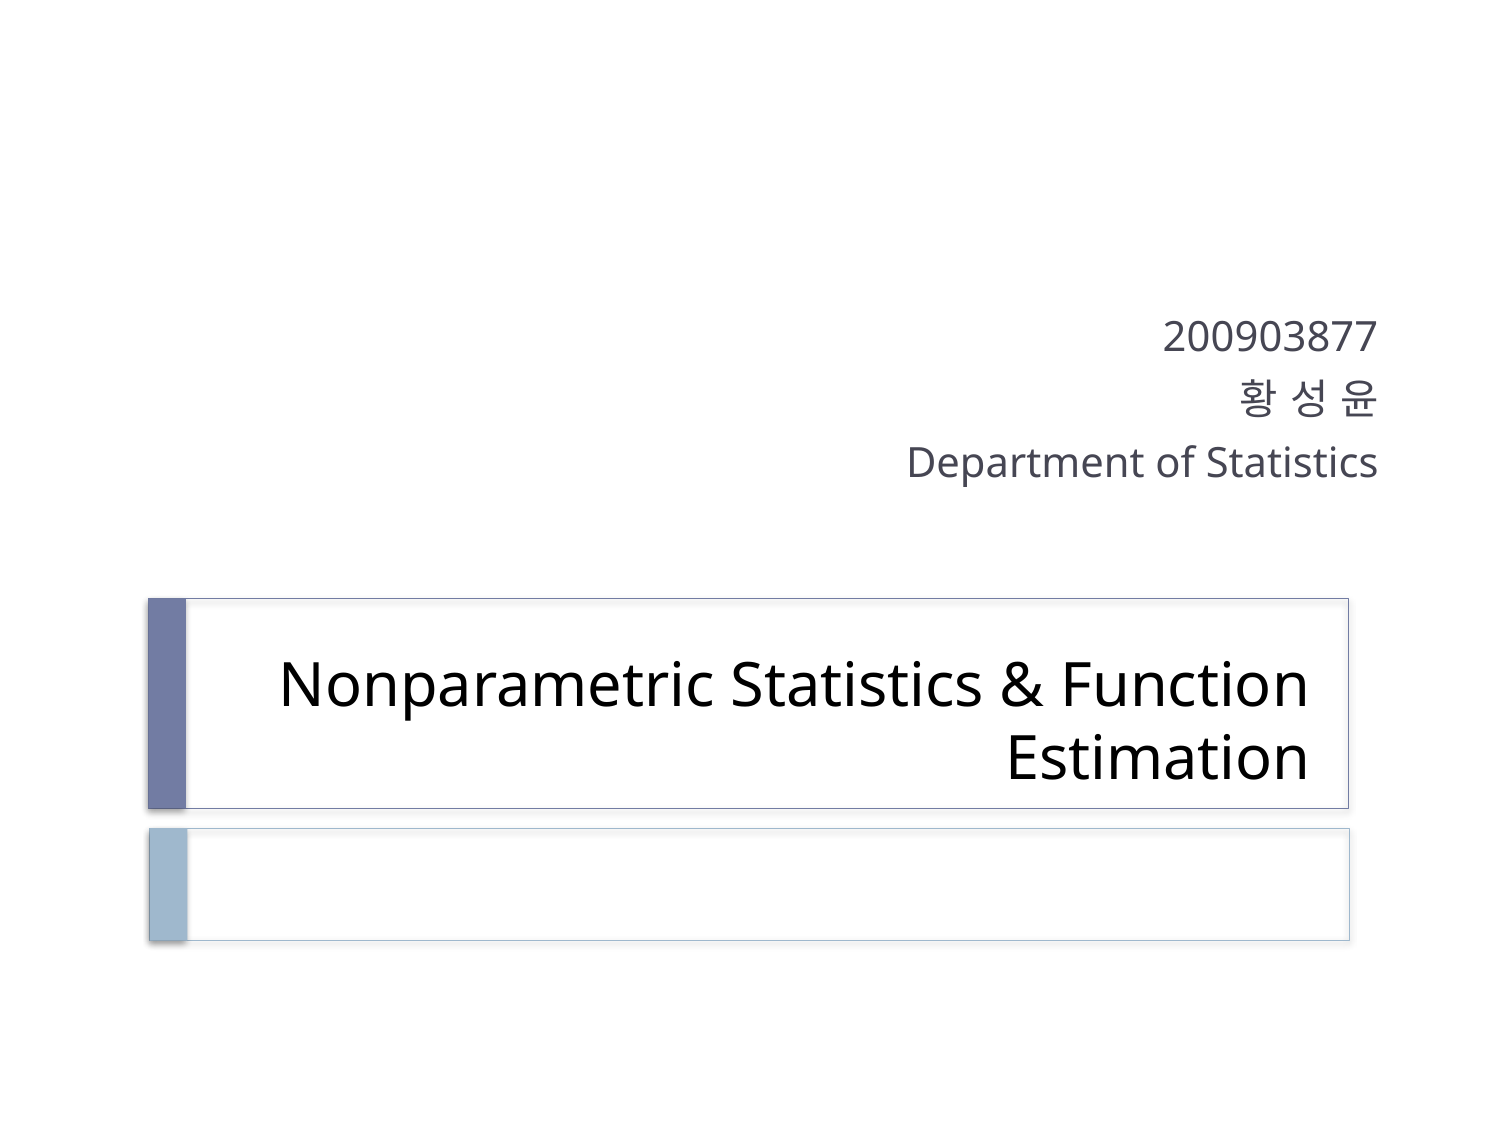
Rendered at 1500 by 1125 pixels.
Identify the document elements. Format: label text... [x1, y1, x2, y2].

subtitle 200903877 황 성 윤 Department of Statistics [118, 302, 1394, 575]
title Nonparametric Statistics & Function Estimation [200, 637, 1325, 800]
